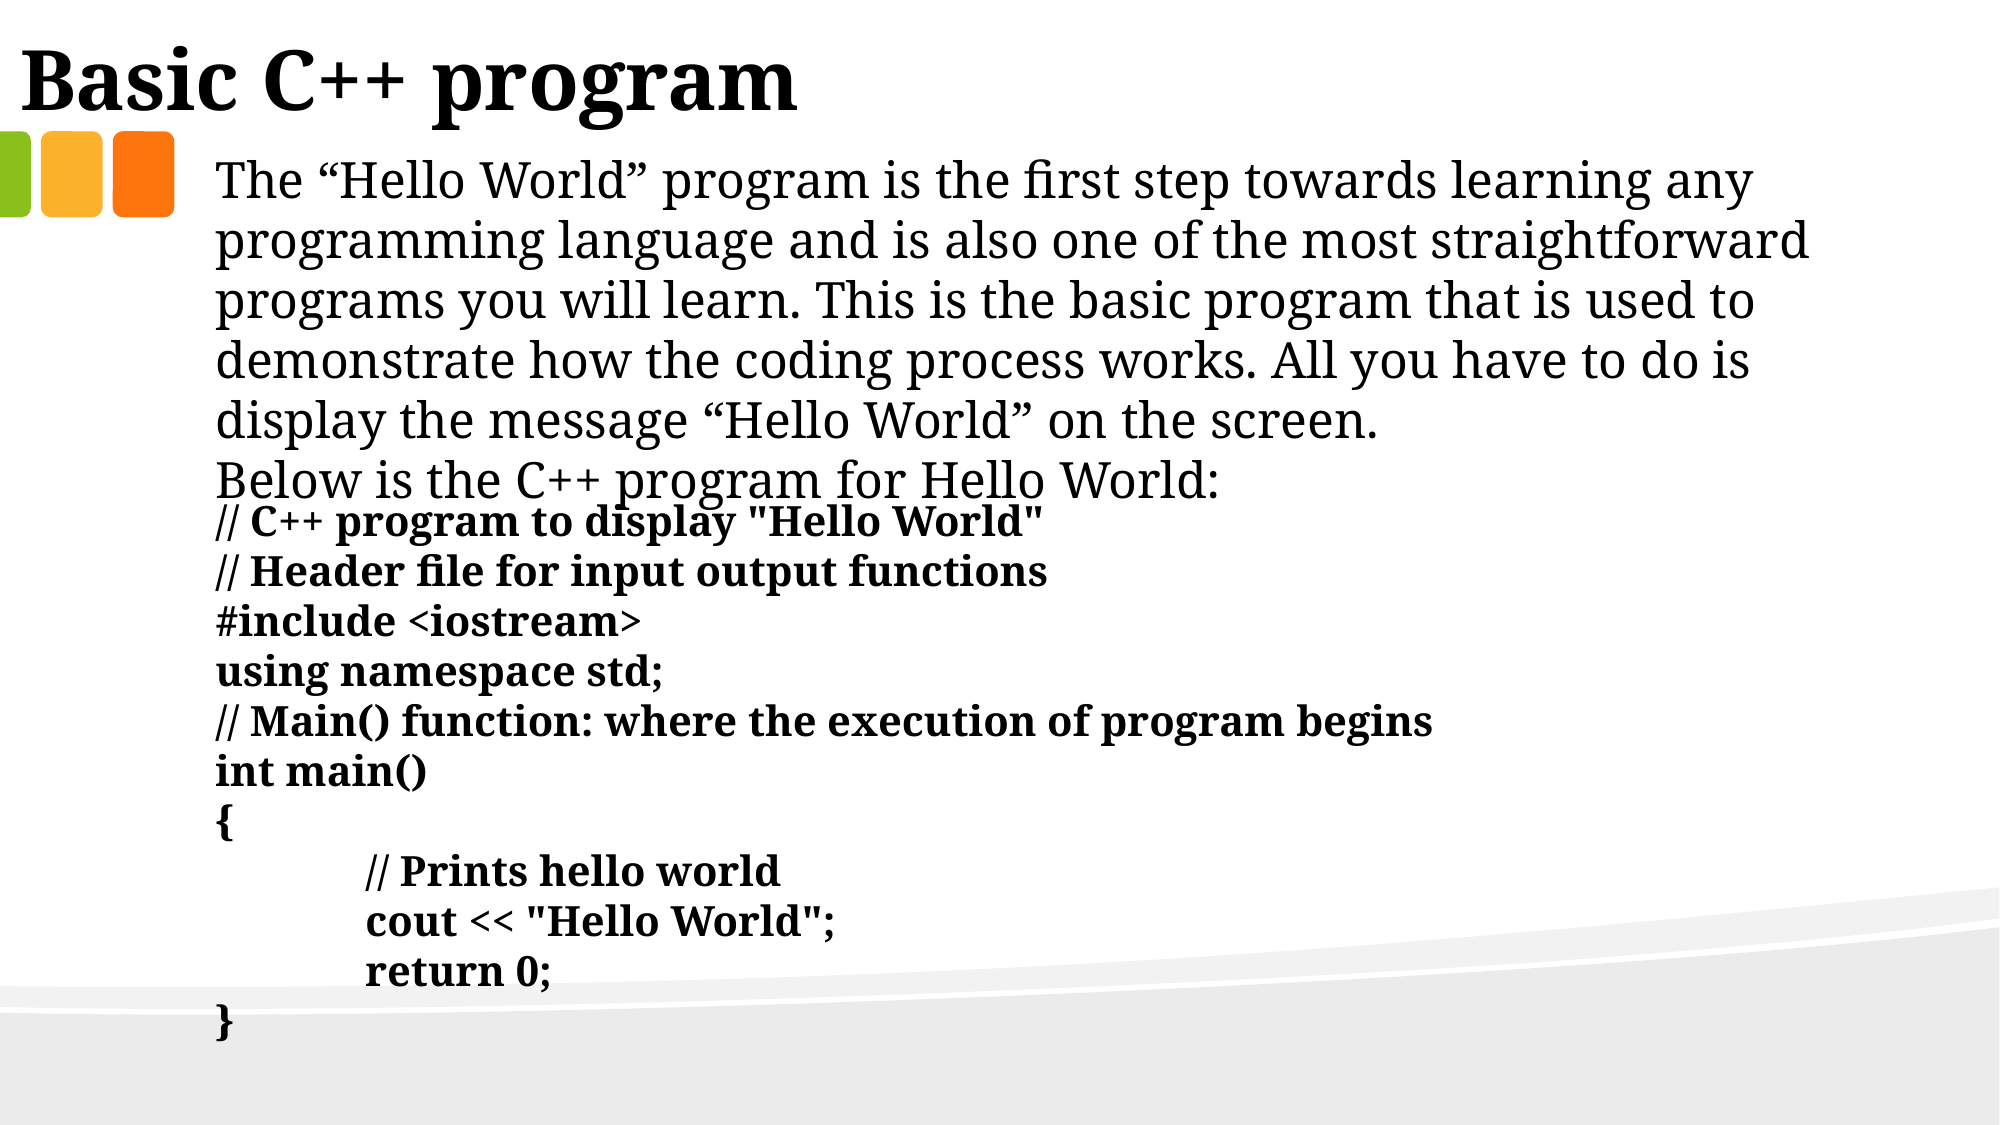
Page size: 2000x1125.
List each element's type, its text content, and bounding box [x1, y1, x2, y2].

text_box The “Hello World” program is the first step towards learning any programming language and is also one of the most straightforward programs you will learn. This is the basic program that is used to demonstrate how the coding process works. All you have to do is display the message “Hello World” on the screen. Below is the C++ program for Hello World: [200, 140, 1939, 516]
text_box // C++ program to display "Hello World" // Header file for input output functions #include <iostream> using namespace std; // Main() function: where the execution of program begins int main() { // Prints hello world cout << "Hello World"; return 0; } [200, 487, 1625, 1053]
text_box Basic C++ program [0, 4, 1938, 138]
